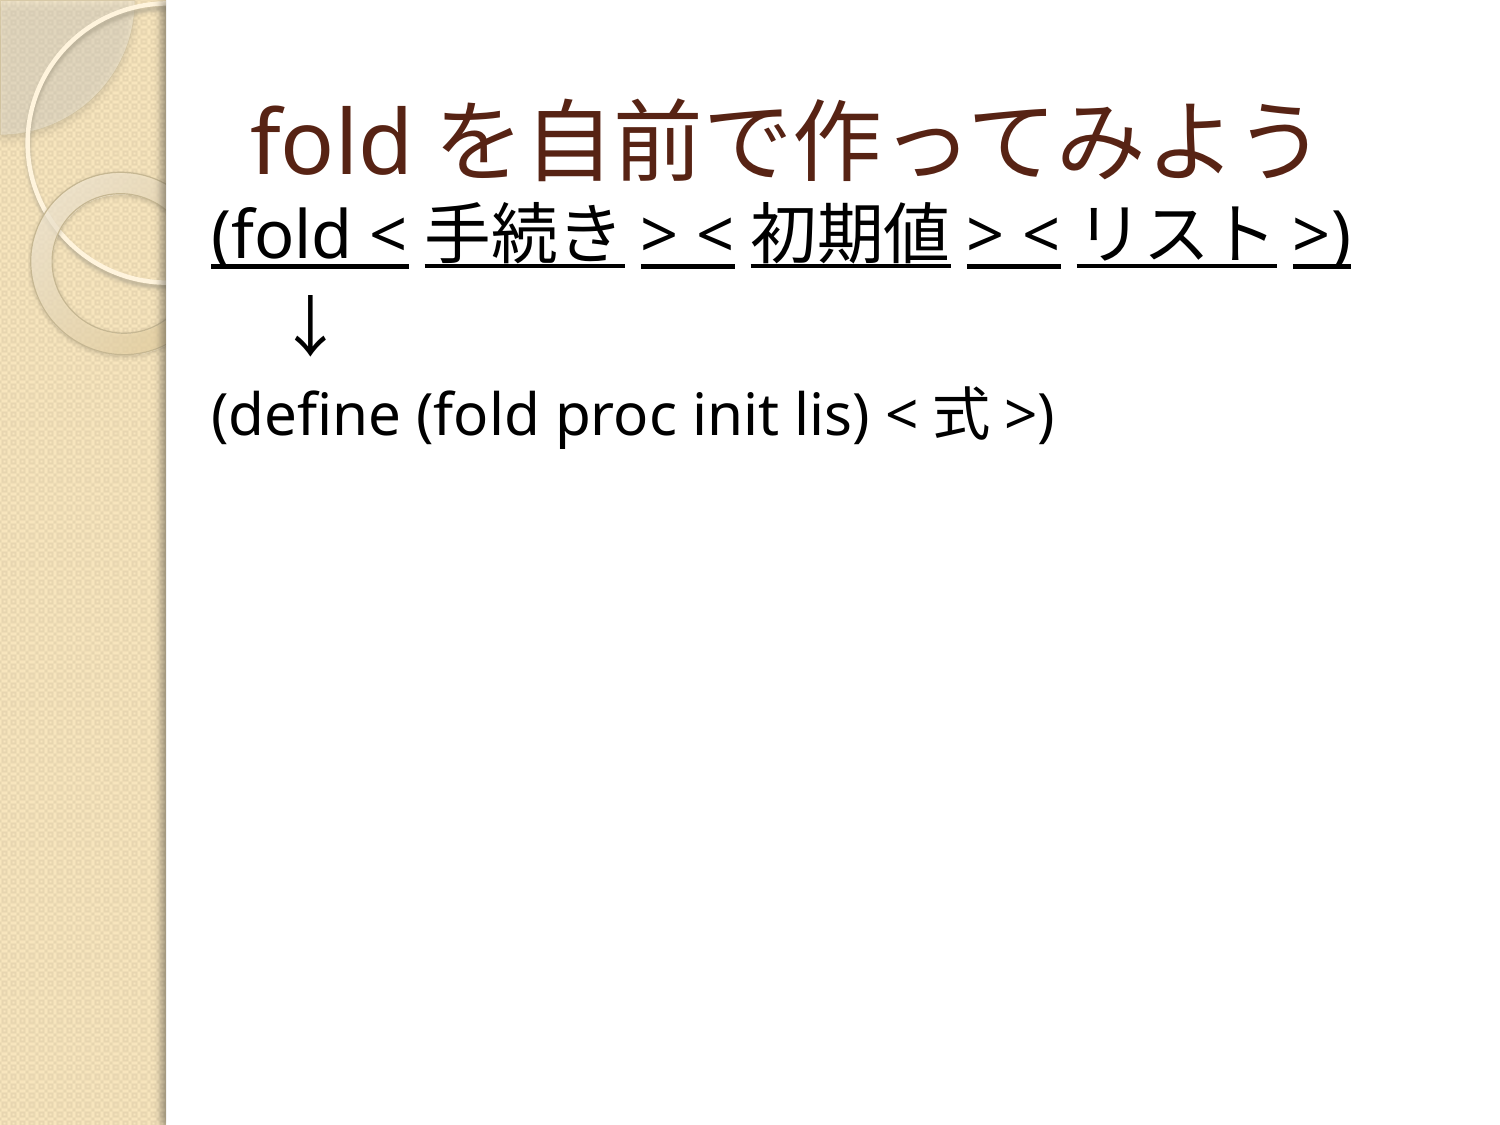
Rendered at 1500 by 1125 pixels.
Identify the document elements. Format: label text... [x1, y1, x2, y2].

list (fold <手続き> <初期値> <リスト>) ↓ (define (fold proc init lis) <式>) [183, 184, 1466, 1094]
title foldを自前で作ってみよう [235, 45, 1466, 184]
